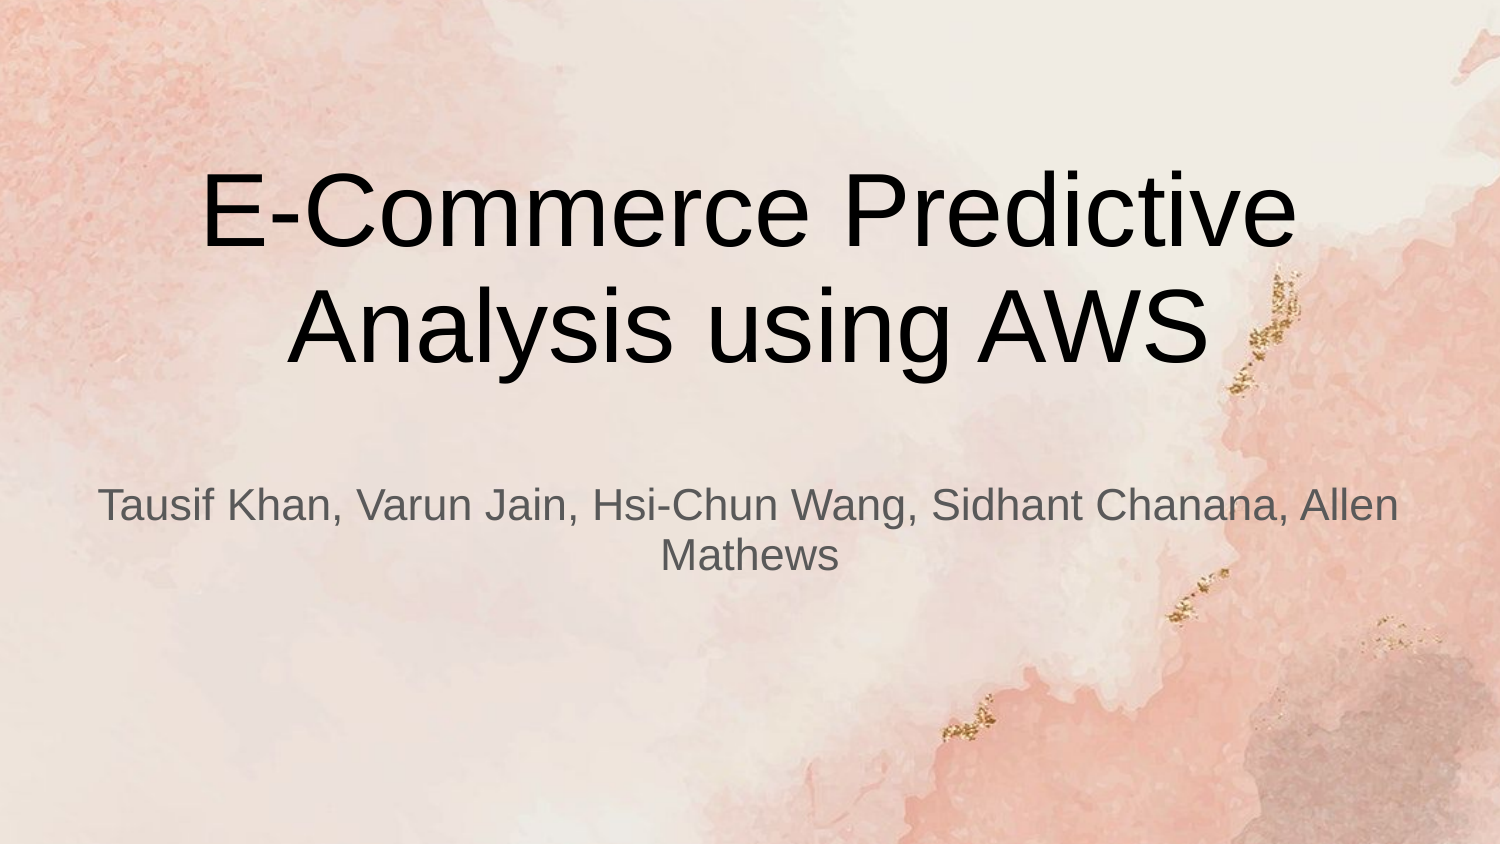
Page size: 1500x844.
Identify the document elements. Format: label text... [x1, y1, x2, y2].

picture [0, 0, 1500, 844]
subtitle Tausif Khan, Varun Jain, Hsi-Chun Wang, Sidhant Chanana, Allen Mathews [51, 464, 1449, 595]
title E-Commerce Predictive Analysis using AWS [51, 62, 1449, 400]
